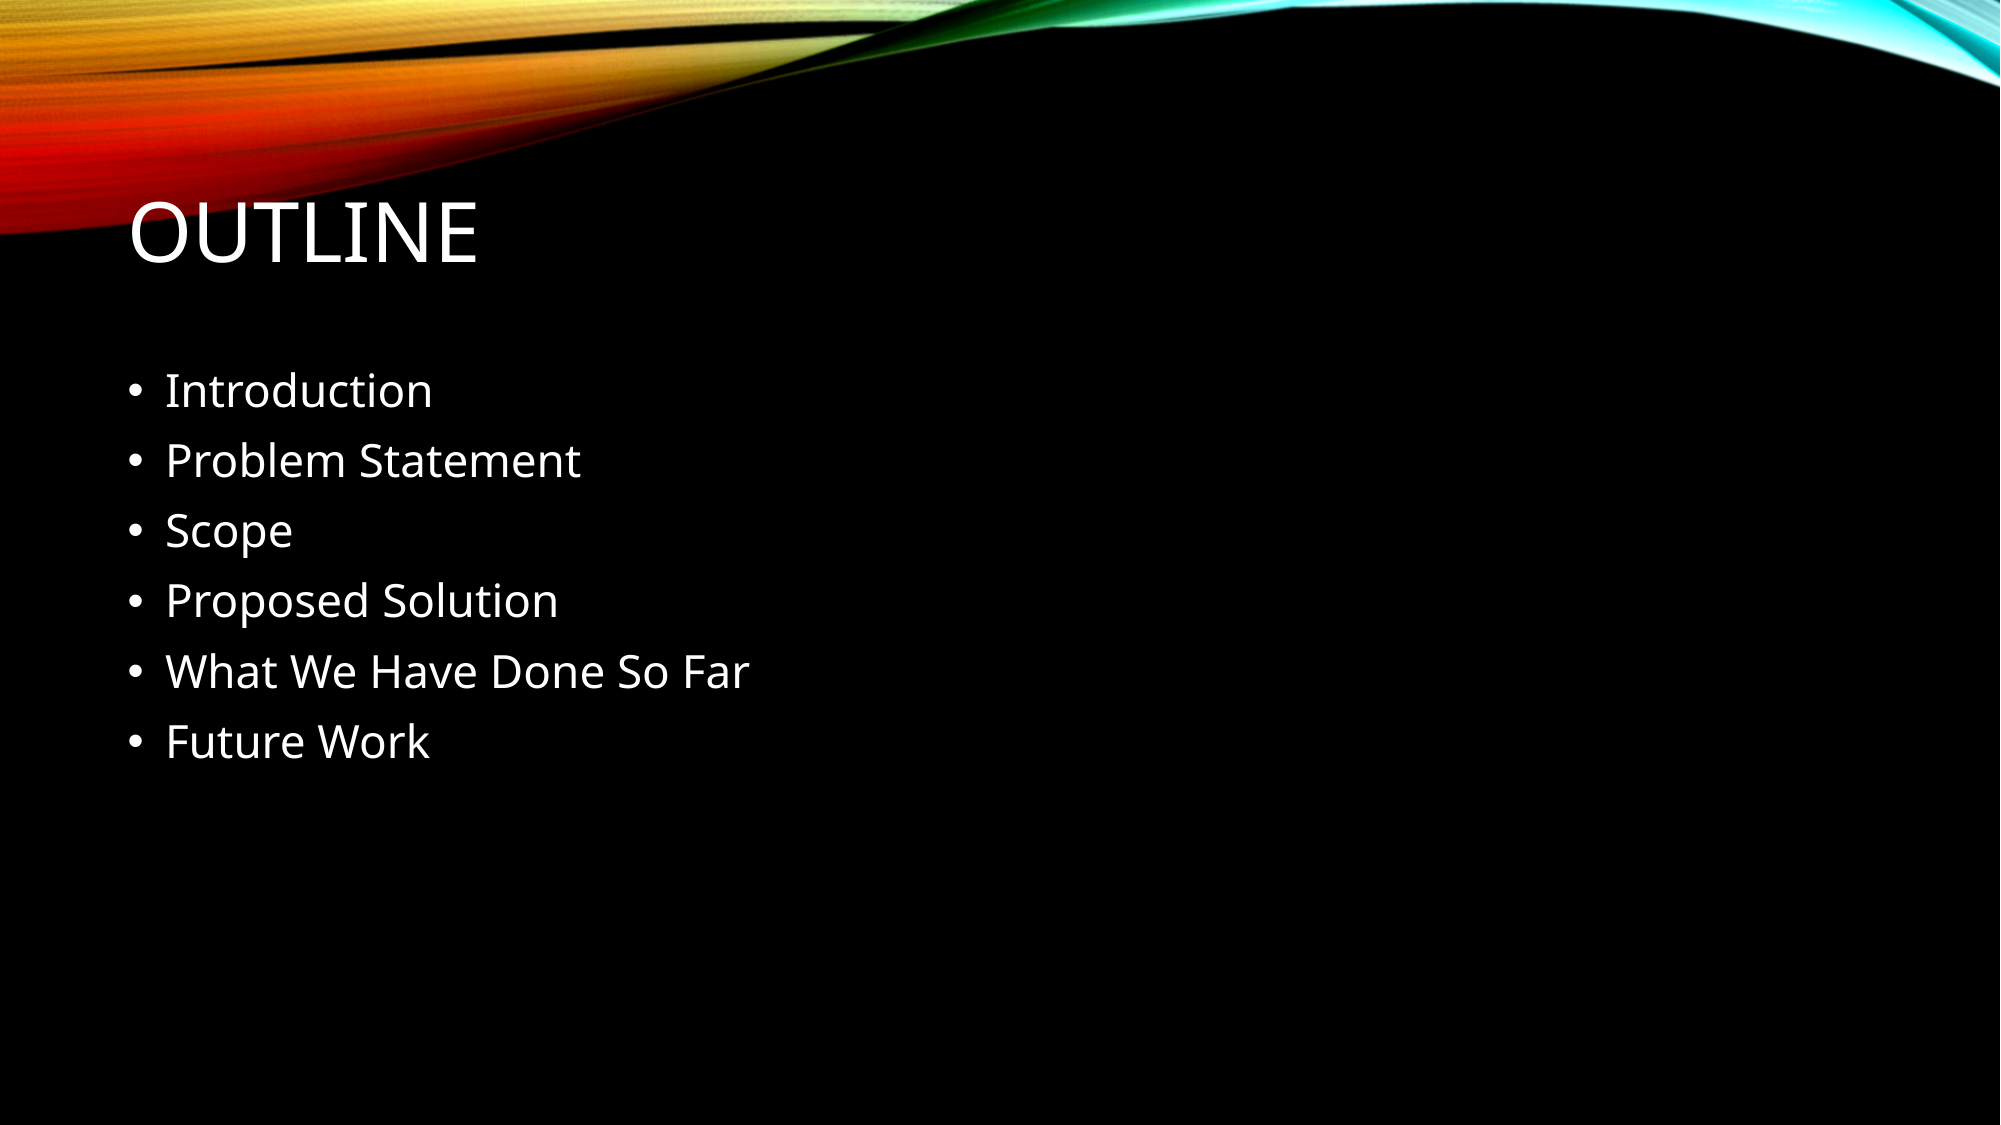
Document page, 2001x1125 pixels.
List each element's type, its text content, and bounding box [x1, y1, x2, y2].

list Introduction Problem Statement Scope Proposed Solution What We Have Done So Far Future Work [112, 360, 1888, 1021]
picture [0, 0, 2000, 237]
title Outline [112, 129, 1525, 342]
